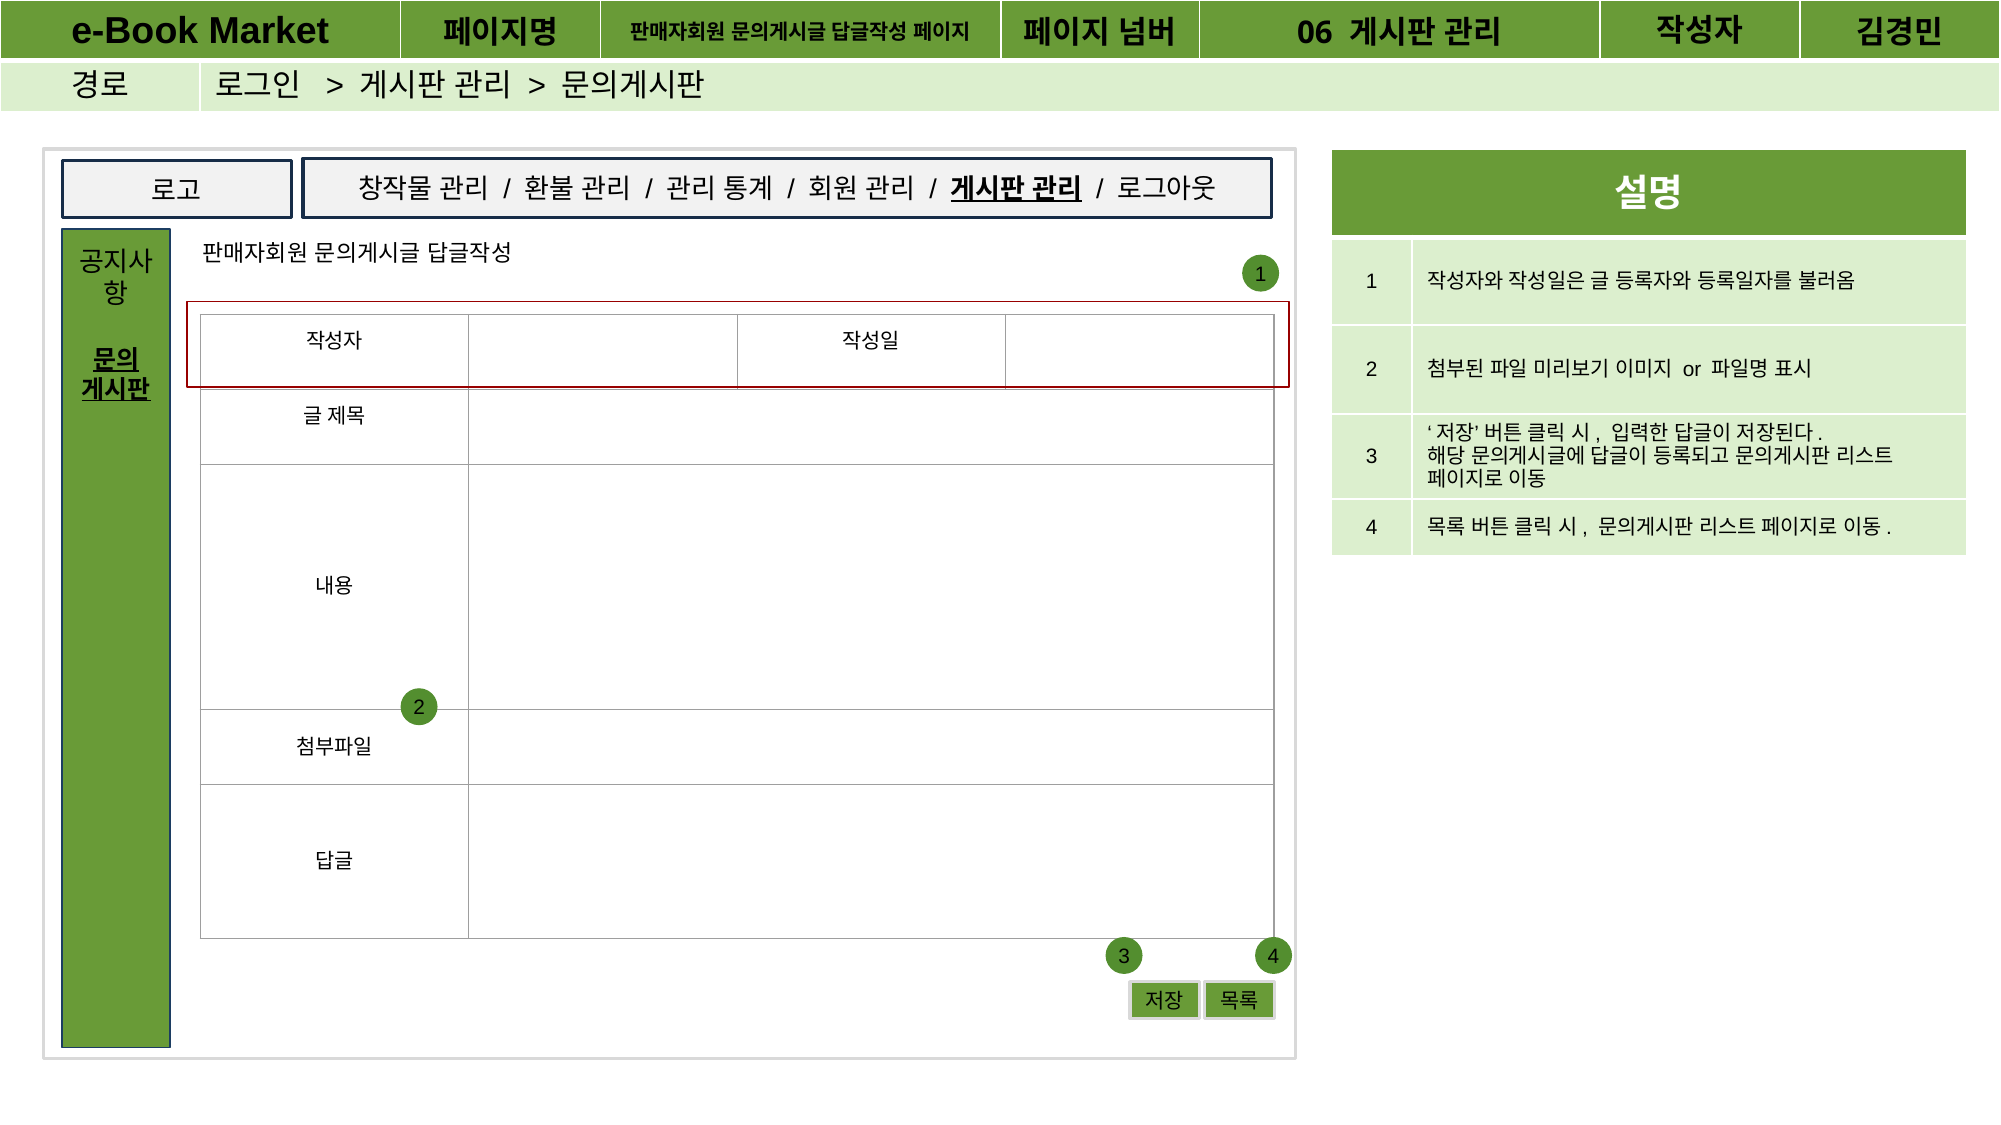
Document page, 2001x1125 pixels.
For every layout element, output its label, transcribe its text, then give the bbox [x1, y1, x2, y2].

table_header 설명 [1332, 150, 1966, 235]
table_cell 경로 [1, 63, 199, 111]
table_header 06 게시판 관리 [1200, 1, 1599, 58]
table_header 작성자 [1601, 1, 1799, 58]
table_cell [469, 390, 1273, 464]
table_cell 첨부파일 [201, 710, 468, 784]
table_cell 2 [1332, 326, 1411, 413]
table_header 페이지 넘버 [1002, 1, 1199, 58]
table_cell 3 [1332, 415, 1411, 498]
table_header e-Book Market [1, 1, 400, 58]
table_cell 1 [1332, 240, 1411, 324]
table_cell 글 제목 [201, 390, 468, 464]
text_box [43, 148, 1296, 1059]
table_header 판매자회원 문의게시글 답글작성 페이지 [601, 1, 1000, 58]
table_cell 내용 [201, 465, 468, 709]
text_box 저장 [1130, 981, 1200, 1019]
table_cell 목록 버튼 클릭 시, 문의게시판 리스트 페이지로 이동. [1413, 500, 1966, 555]
text_box 1 [1242, 254, 1280, 292]
table_cell 로그인 > 게시판 관리 > 문의게시판 [201, 63, 1999, 111]
table_cell [469, 465, 1273, 709]
table_cell 답글 [201, 785, 468, 938]
text_box [187, 301, 1289, 387]
table_cell 첨부된 파일 미리보기 이미지 or 파일명 표시 [1413, 326, 1966, 413]
text_box 창작물 관리 / 환불 관리 / 관리 통계 / 회원 관리 / 게시판 관리 / 로그아웃 [303, 158, 1272, 218]
table_header 김경민 [1801, 1, 1999, 58]
table_header 페이지명 [401, 1, 600, 58]
table_cell [469, 710, 1273, 784]
table_cell 작성자와 작성일은 글 등록자와 등록일자를 불러옴 [1413, 240, 1966, 324]
table_cell ‘저장’ 버튼 클릭 시, 입력한 답글이 저장된다. 해당 문의게시글에 답글이 등록되고 문의게시판 리스트 페이지로 이동 [1413, 415, 1966, 498]
table_cell 4 [1332, 500, 1411, 555]
text_box 판매자회원 문의게시글 답글작성 [187, 224, 561, 280]
text_box 공지사항 문의 게시판 [62, 228, 171, 1048]
text_box 로고 [62, 160, 292, 218]
text_box 3 [1105, 936, 1143, 974]
table_cell [469, 785, 1273, 938]
text_box 4 [1255, 936, 1293, 974]
text_box 2 [400, 688, 438, 726]
text_box 목록 [1204, 981, 1275, 1019]
